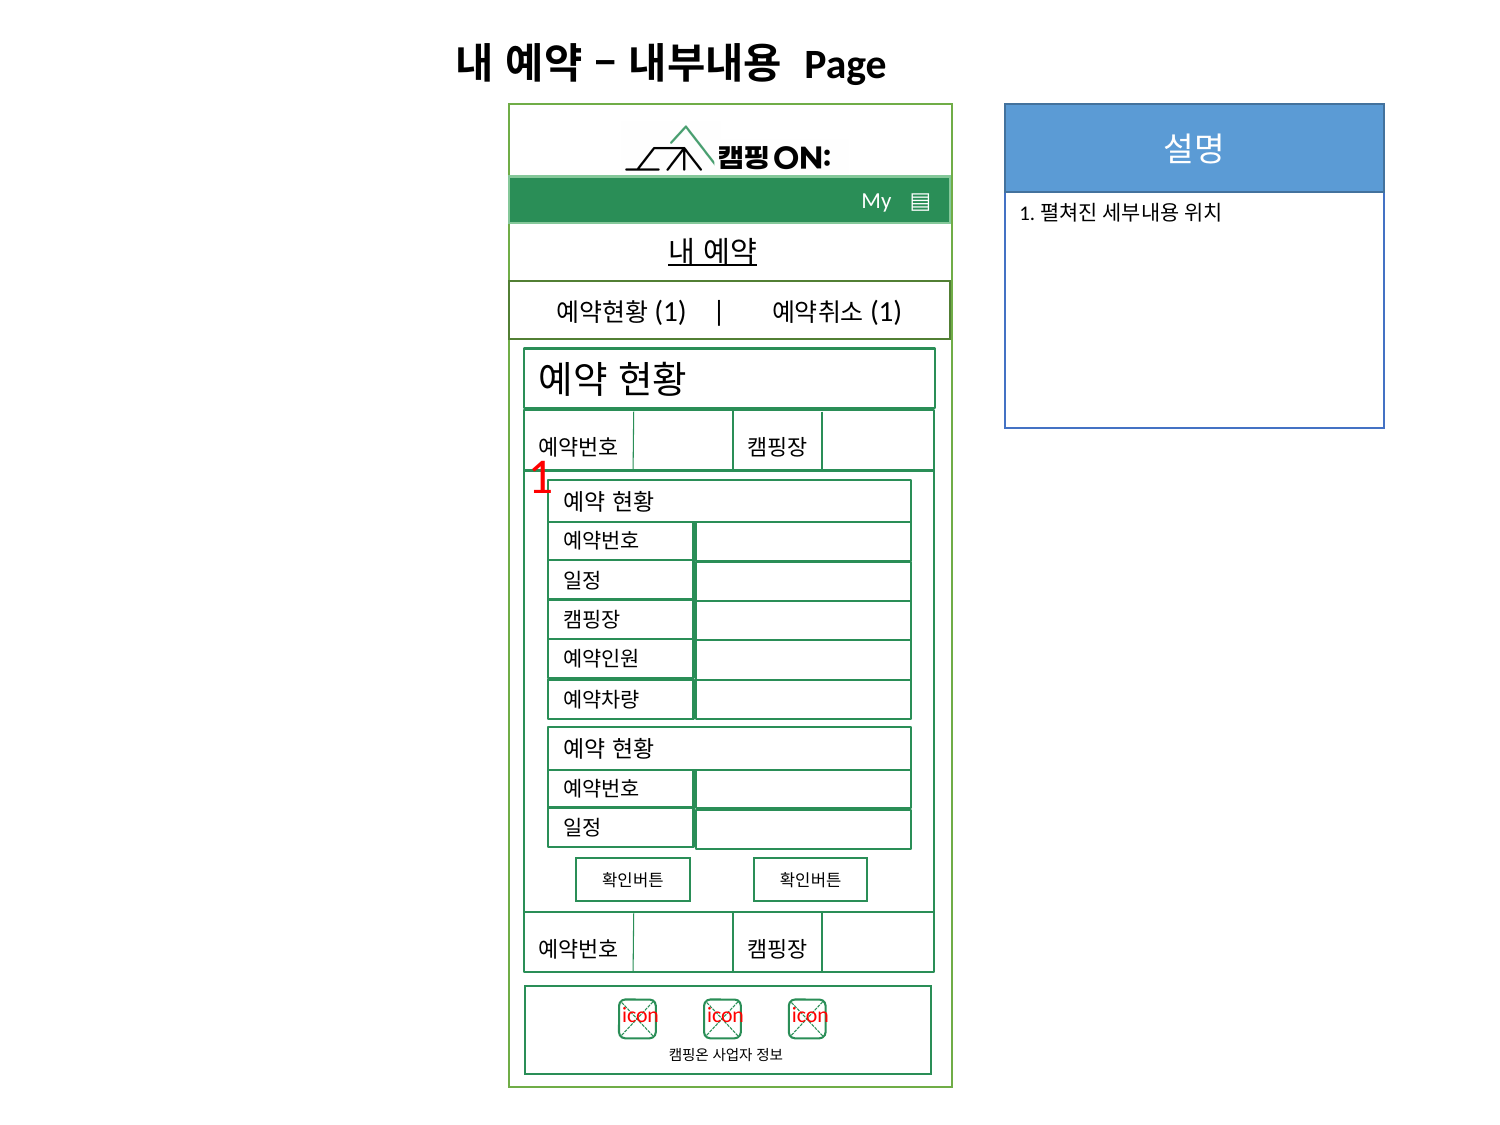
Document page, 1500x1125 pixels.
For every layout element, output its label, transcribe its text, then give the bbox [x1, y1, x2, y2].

text_box 1.펼쳐진 세부내용 위치 [1004, 193, 1385, 429]
picture [621, 121, 849, 177]
text_box [508, 103, 953, 1088]
text_box 내 예약 [653, 225, 773, 276]
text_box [524, 348, 935, 973]
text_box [525, 986, 931, 1075]
text_box [508, 175, 951, 224]
text_box ▤ [894, 179, 944, 219]
text_box 내 예약 – 내부내용 Page [360, 28, 983, 94]
text_box 예약현황(1) | 예약취소(1) [508, 280, 951, 340]
text_box 설명 [1004, 103, 1385, 193]
text_box My [841, 179, 894, 219]
text_box 1 [513, 435, 524, 511]
